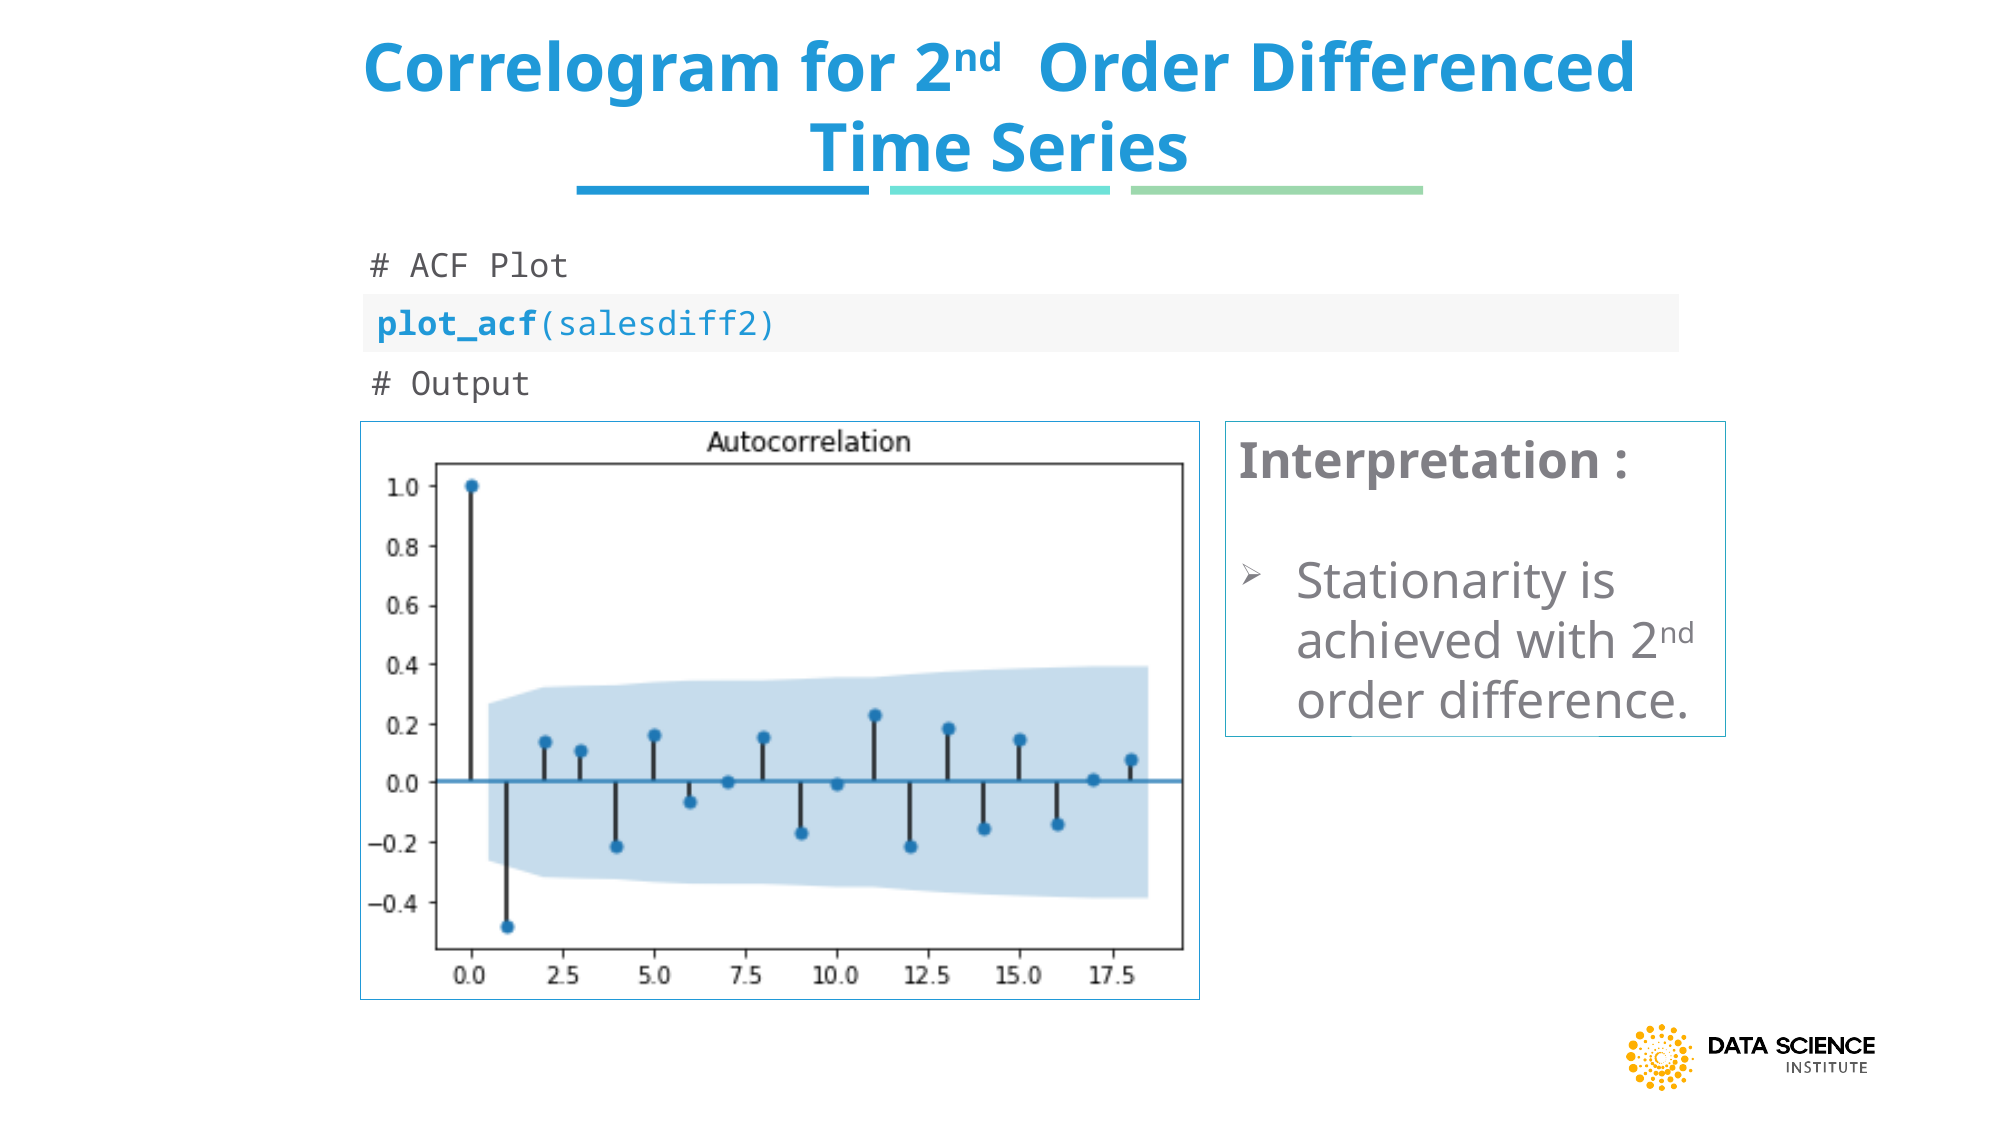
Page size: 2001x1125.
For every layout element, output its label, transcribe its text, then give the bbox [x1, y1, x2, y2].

table_header plot_acf(salesdiff2) [363, 294, 1679, 352]
picture [1776, 1037, 1808, 1054]
text_box Correlogram for 2nd Order Differenced Time Series [302, 34, 1698, 176]
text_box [576, 185, 1424, 195]
text_box # Output [356, 355, 546, 410]
picture [1828, 1037, 1844, 1054]
picture [1626, 1024, 1694, 1091]
text_box # ACF Plot [354, 236, 585, 292]
picture [1804, 1061, 1811, 1073]
picture [360, 421, 1201, 1001]
text_box Interpretation : Stationarity is achieved with 2nd order difference. [1224, 421, 1725, 737]
picture [1839, 1062, 1847, 1073]
picture [1845, 1037, 1862, 1054]
picture [1792, 1062, 1801, 1073]
picture [1860, 1062, 1867, 1073]
